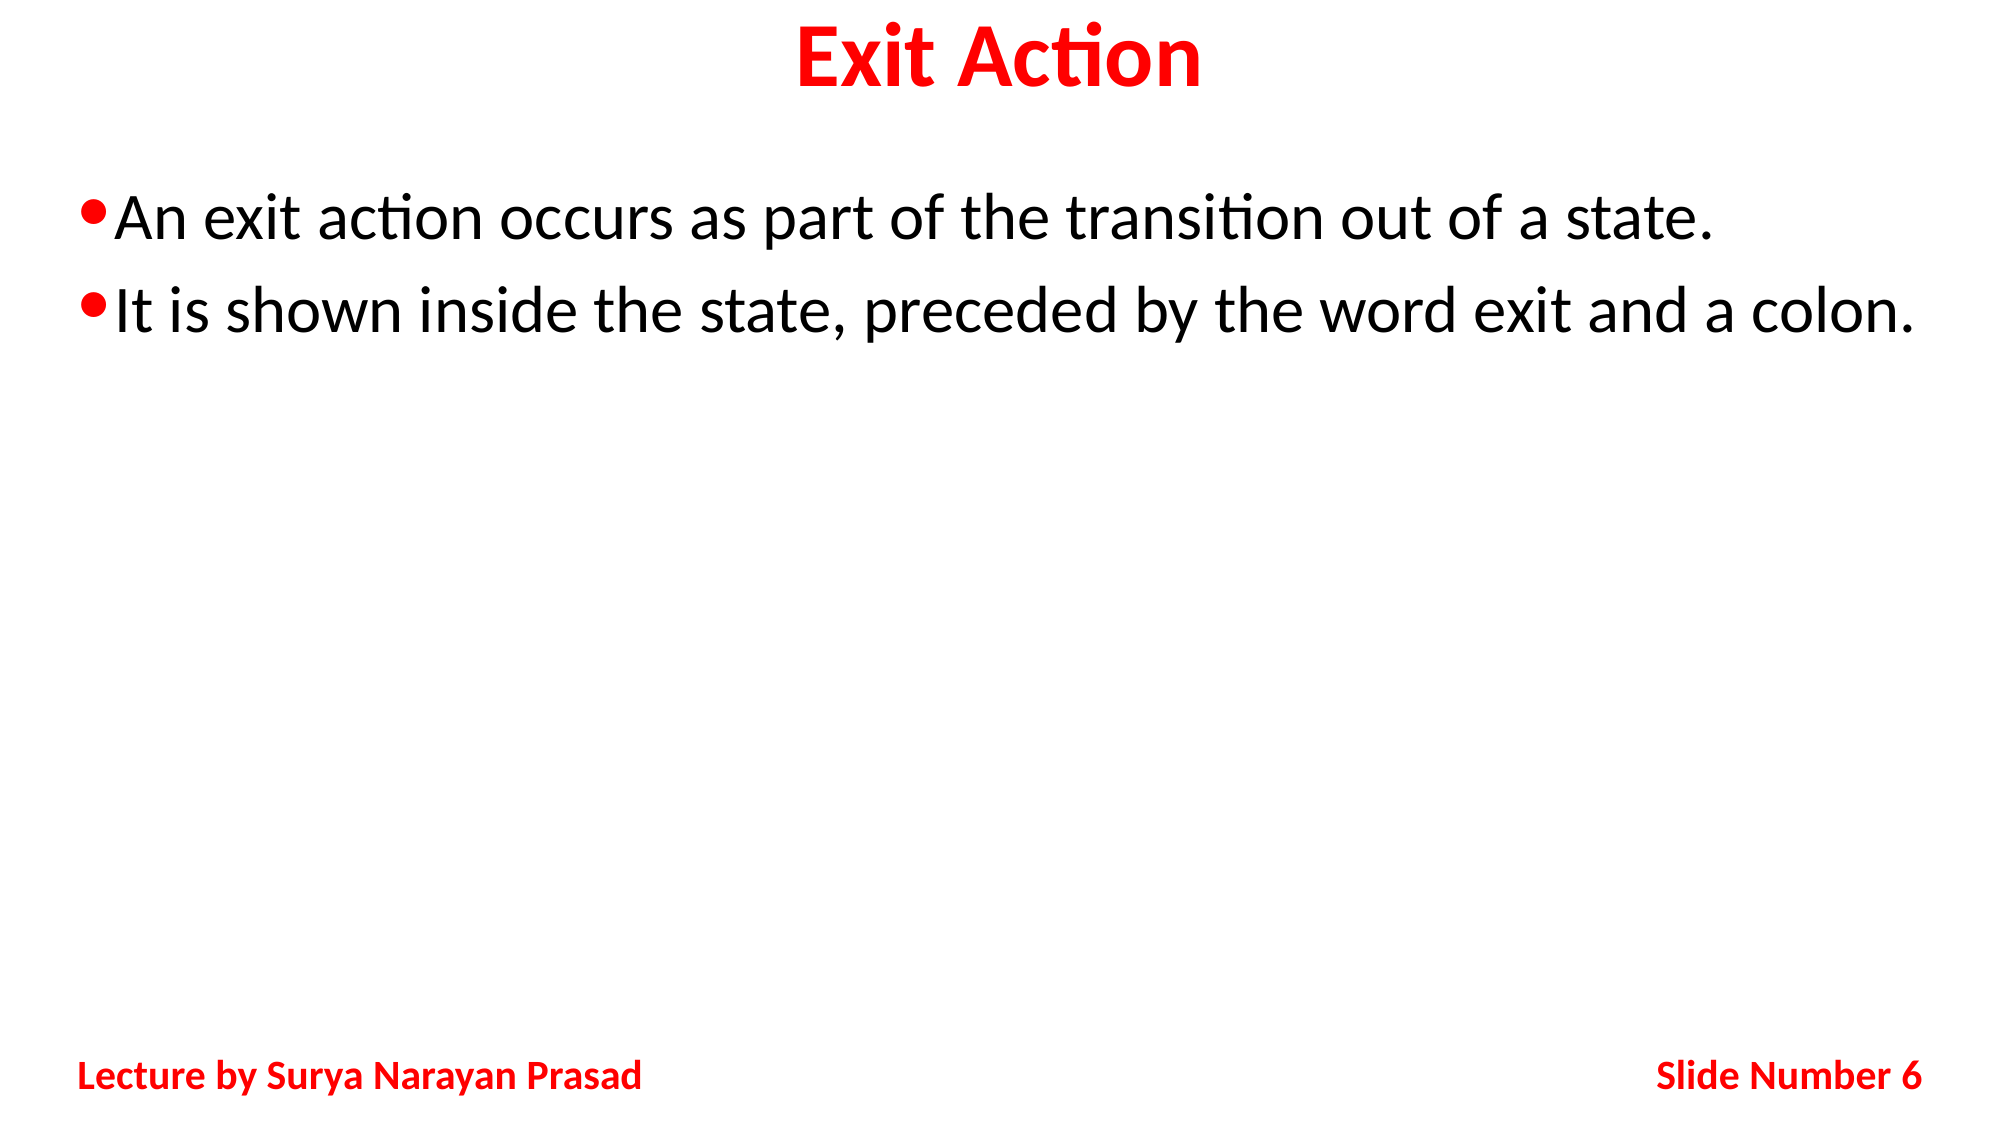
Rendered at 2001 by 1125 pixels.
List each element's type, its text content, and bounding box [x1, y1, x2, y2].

slide_number Slide Number 6 [1524, 1042, 1938, 1103]
footer Lecture by Surya Narayan Prasad [62, 1042, 688, 1103]
list An exit action occurs as part of the transition out of a state. It is shown inside the state, preceded by the word exit and a colon. [62, 174, 1938, 971]
title Exit Action [0, 0, 2000, 125]
